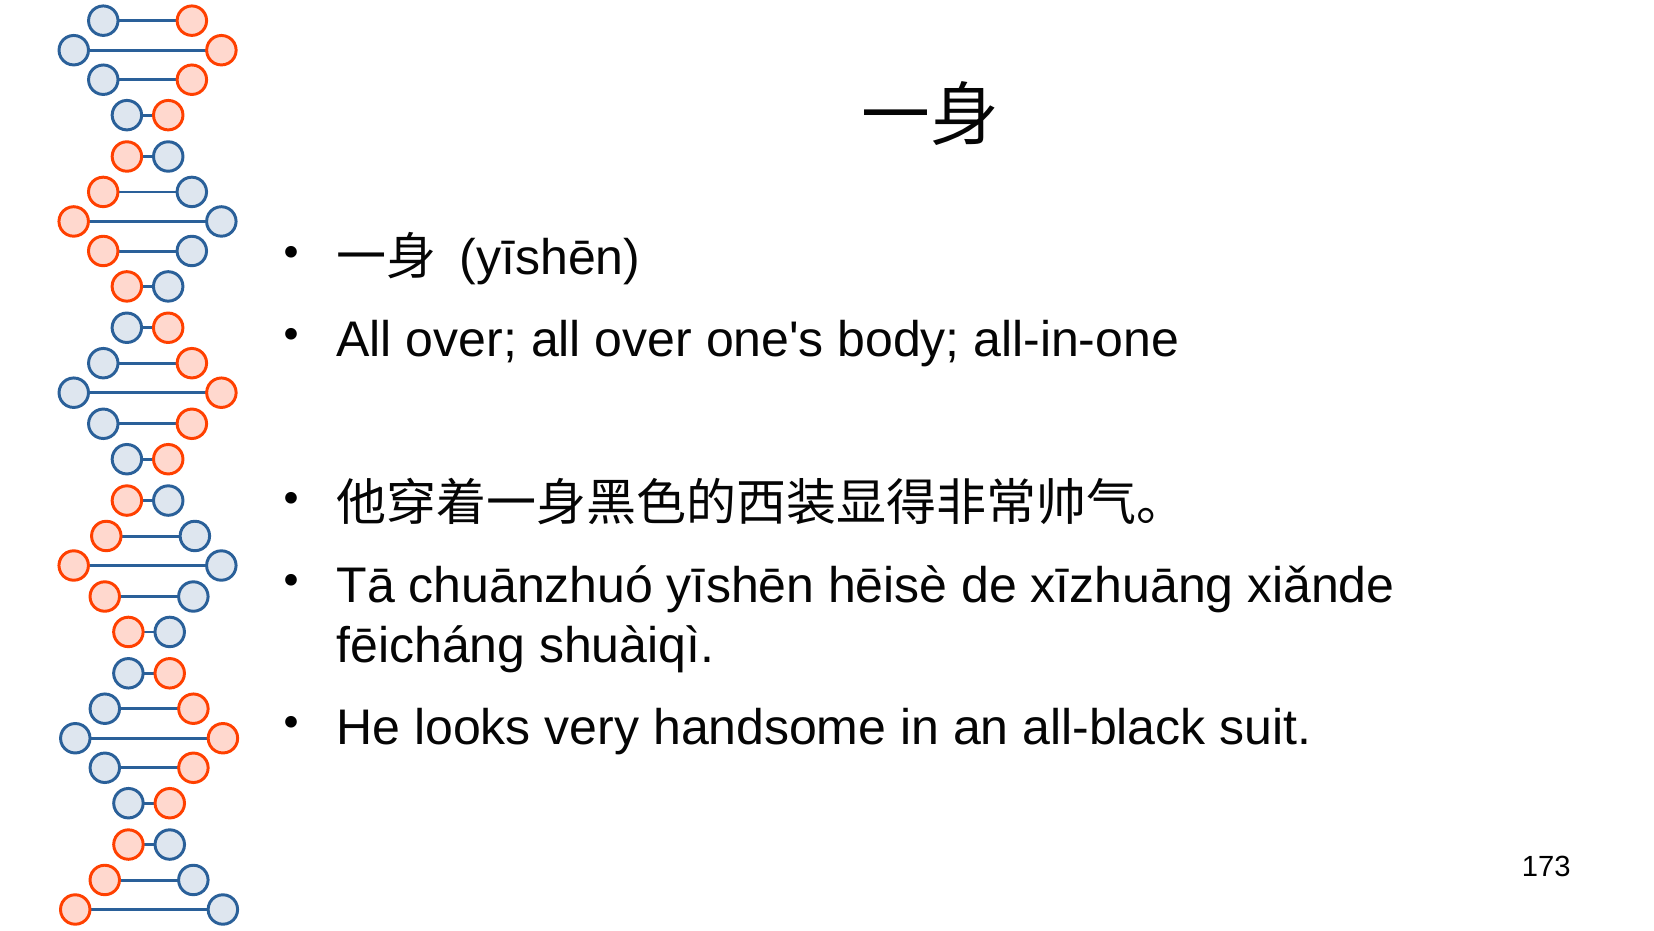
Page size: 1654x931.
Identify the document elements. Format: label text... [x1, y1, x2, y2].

slide_number 173 [1185, 847, 1571, 912]
title 一身 [265, 35, 1595, 189]
list 一身 (yīshēn) All over; all over one's body; all-in-one 他穿着一身黑色的西装显得非常帅气。 Tā chuānzhuó yīshēn hēisè de xīzhuāng xiǎnde fēicháng shuàiqì. He looks very handsome in an all-black suit. [265, 224, 1595, 764]
